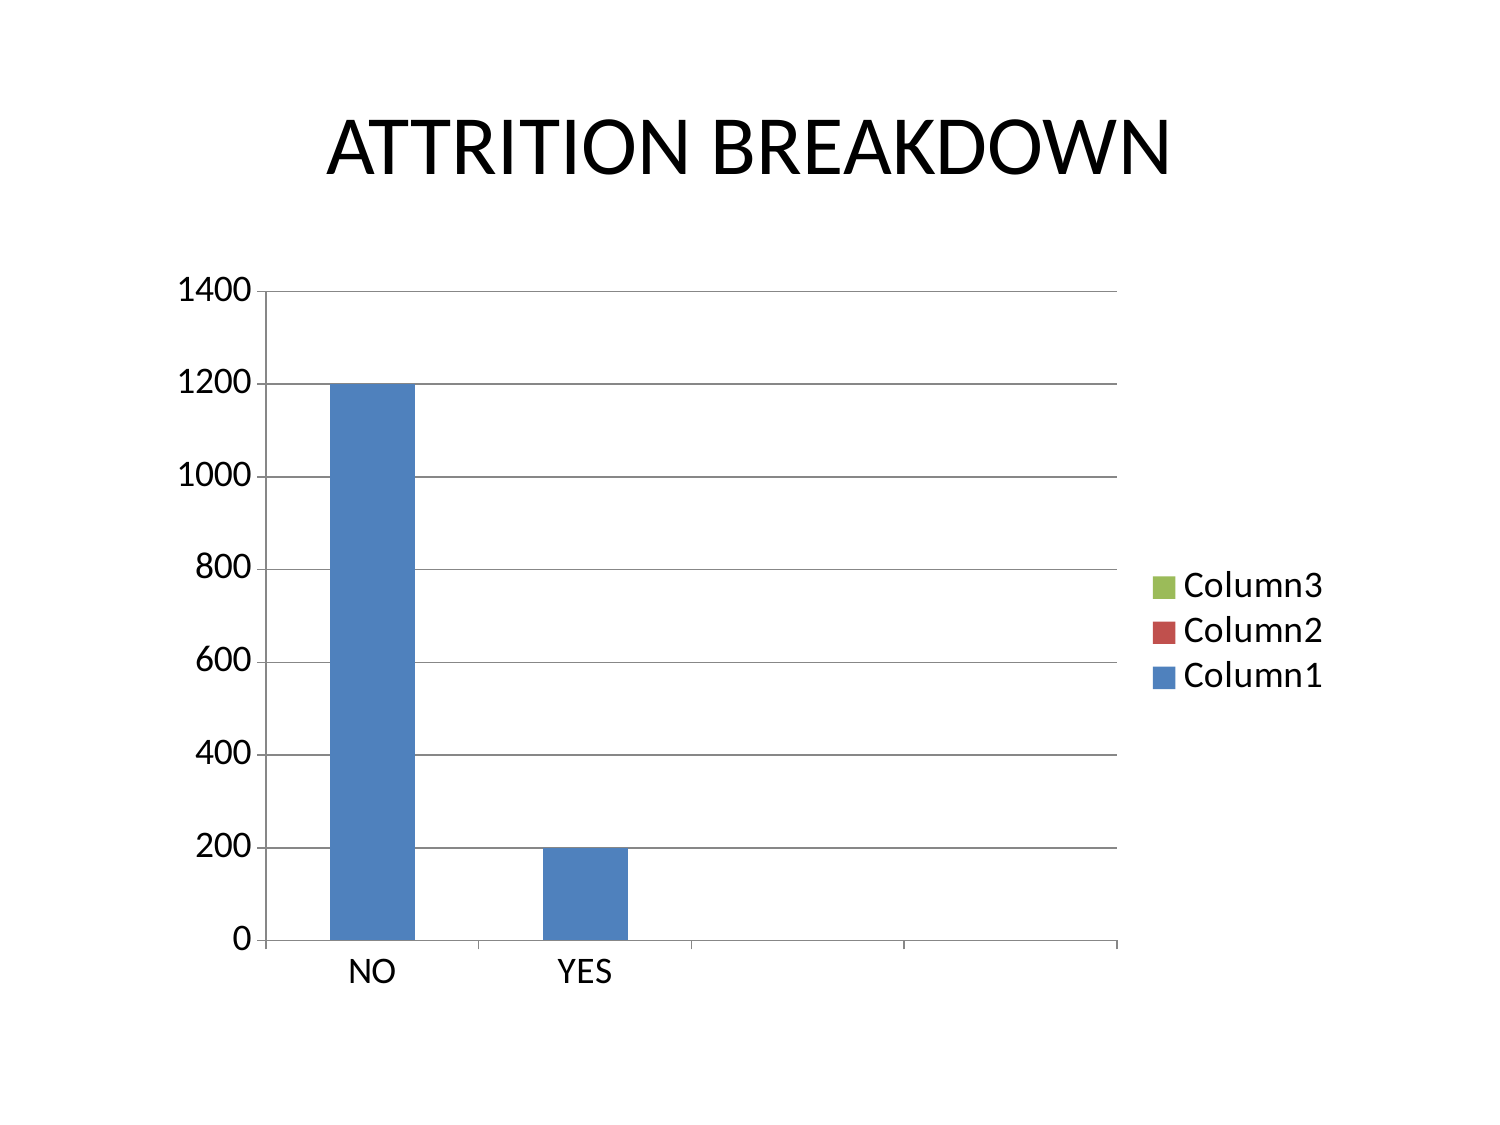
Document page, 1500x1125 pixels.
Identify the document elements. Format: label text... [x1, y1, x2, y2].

chart [152, 257, 1348, 1008]
title ATTRITION BREAKDOWN [75, 82, 1425, 200]
